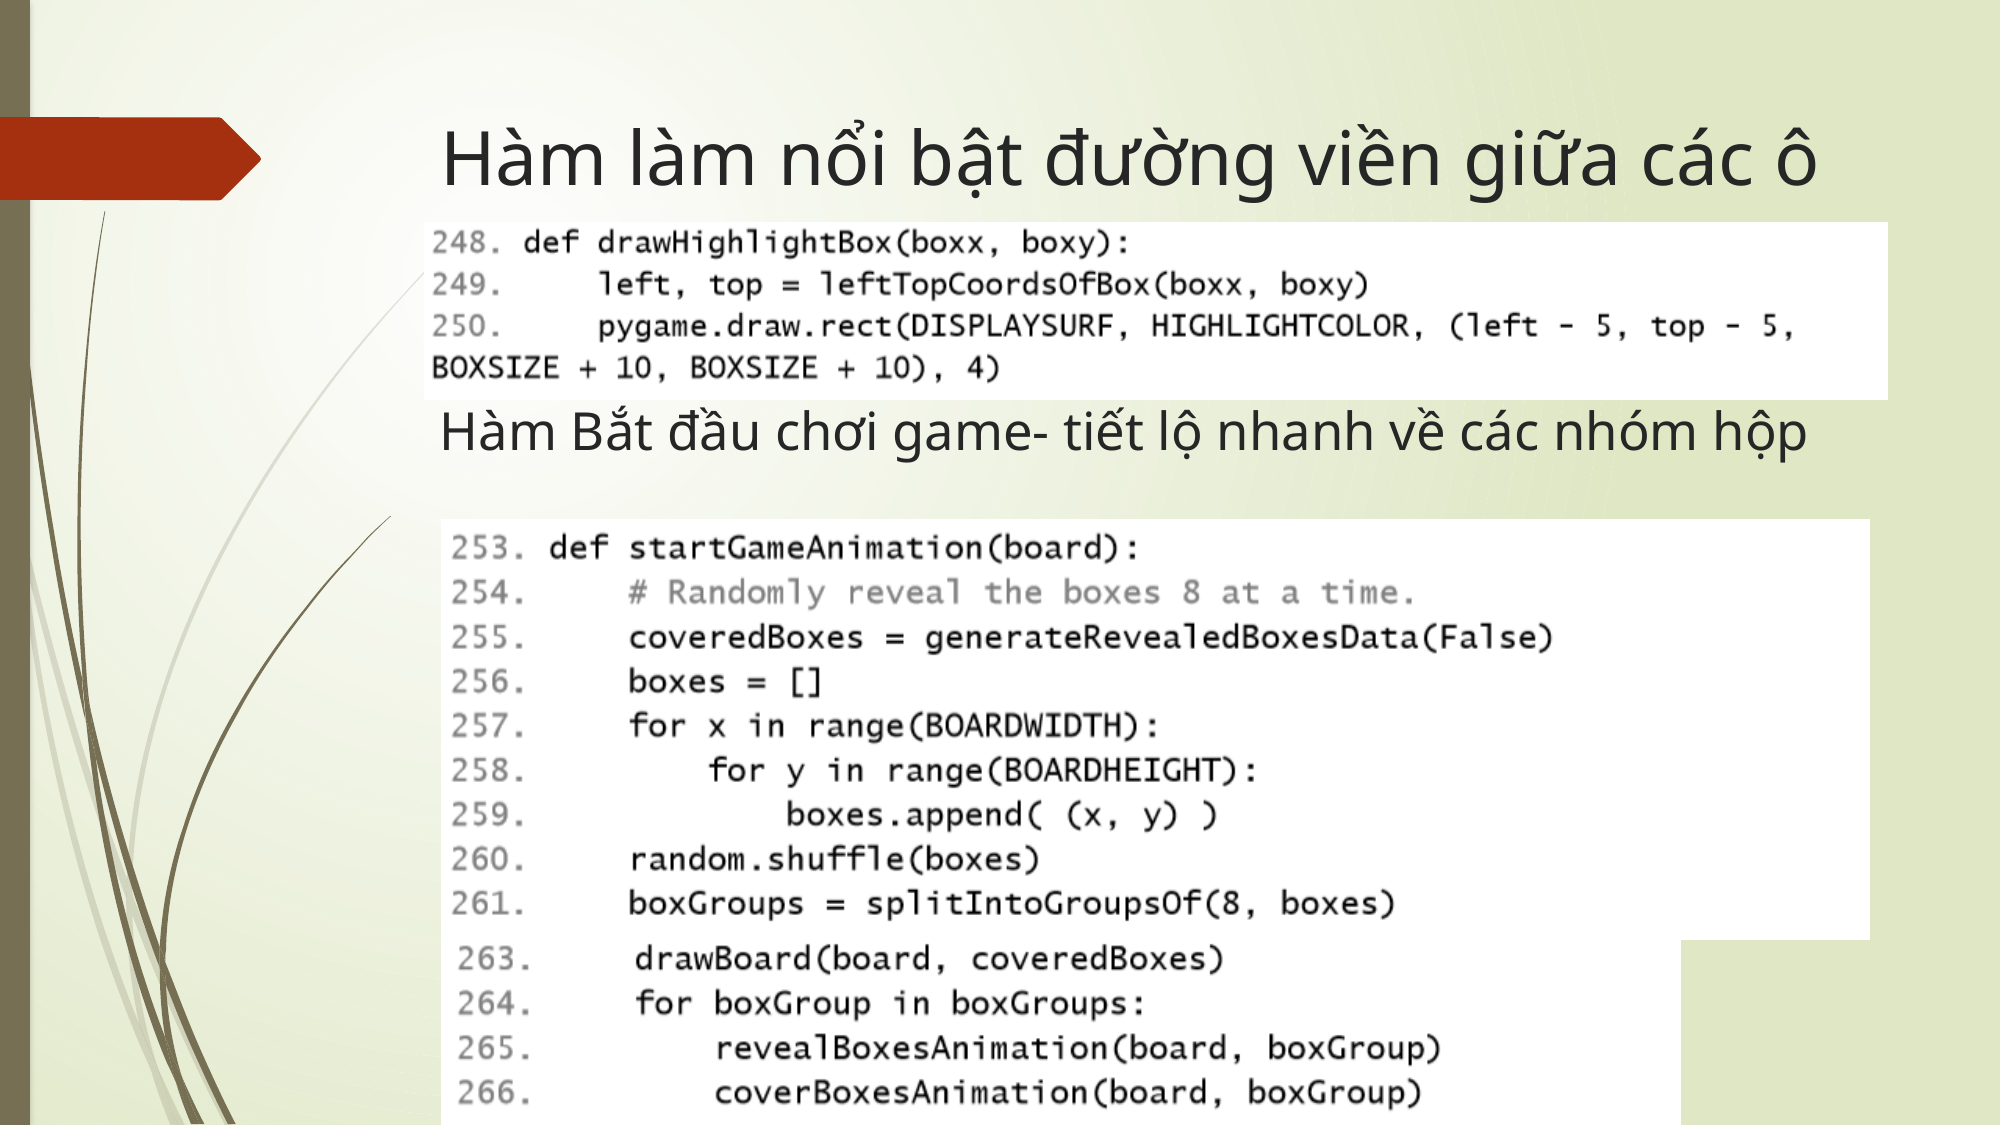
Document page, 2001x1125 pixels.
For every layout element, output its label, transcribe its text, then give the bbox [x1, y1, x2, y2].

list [424, 222, 1888, 400]
title Hàm làm nổi bật đường viền giữa các ô [425, 102, 1888, 222]
picture [441, 519, 1870, 1125]
text_box Hàm Bắt đầu chơi game- tiết lộ nhanh về các nhóm hộp [424, 407, 1870, 520]
